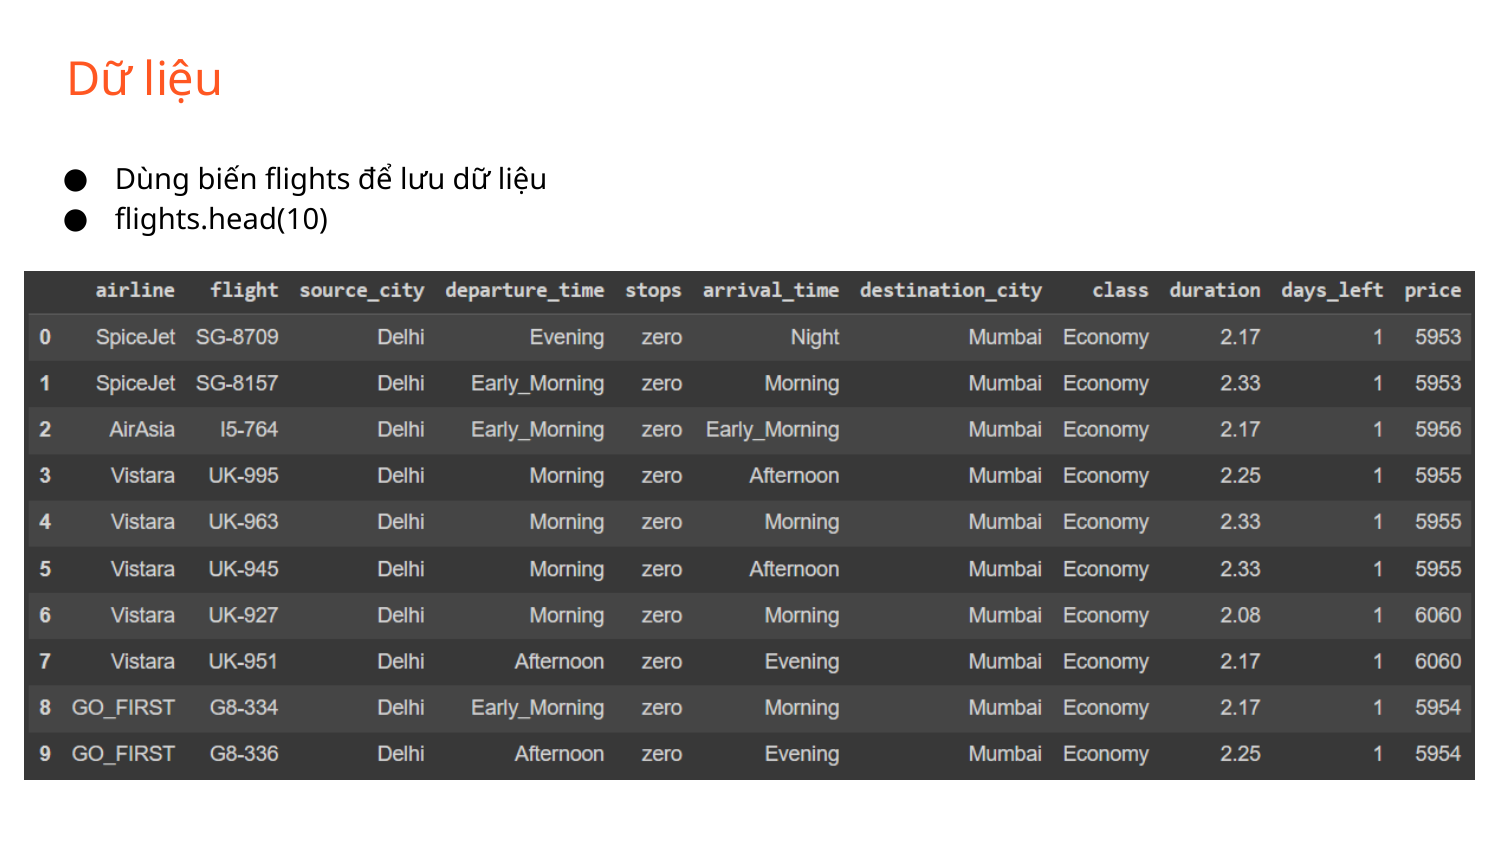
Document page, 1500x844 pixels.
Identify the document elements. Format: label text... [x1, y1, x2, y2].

text_box Dùng biến flights để lưu dữ liệu flights.head(10) [24, 139, 914, 251]
title Dữ liệu [51, 30, 1449, 125]
picture [24, 271, 1476, 780]
